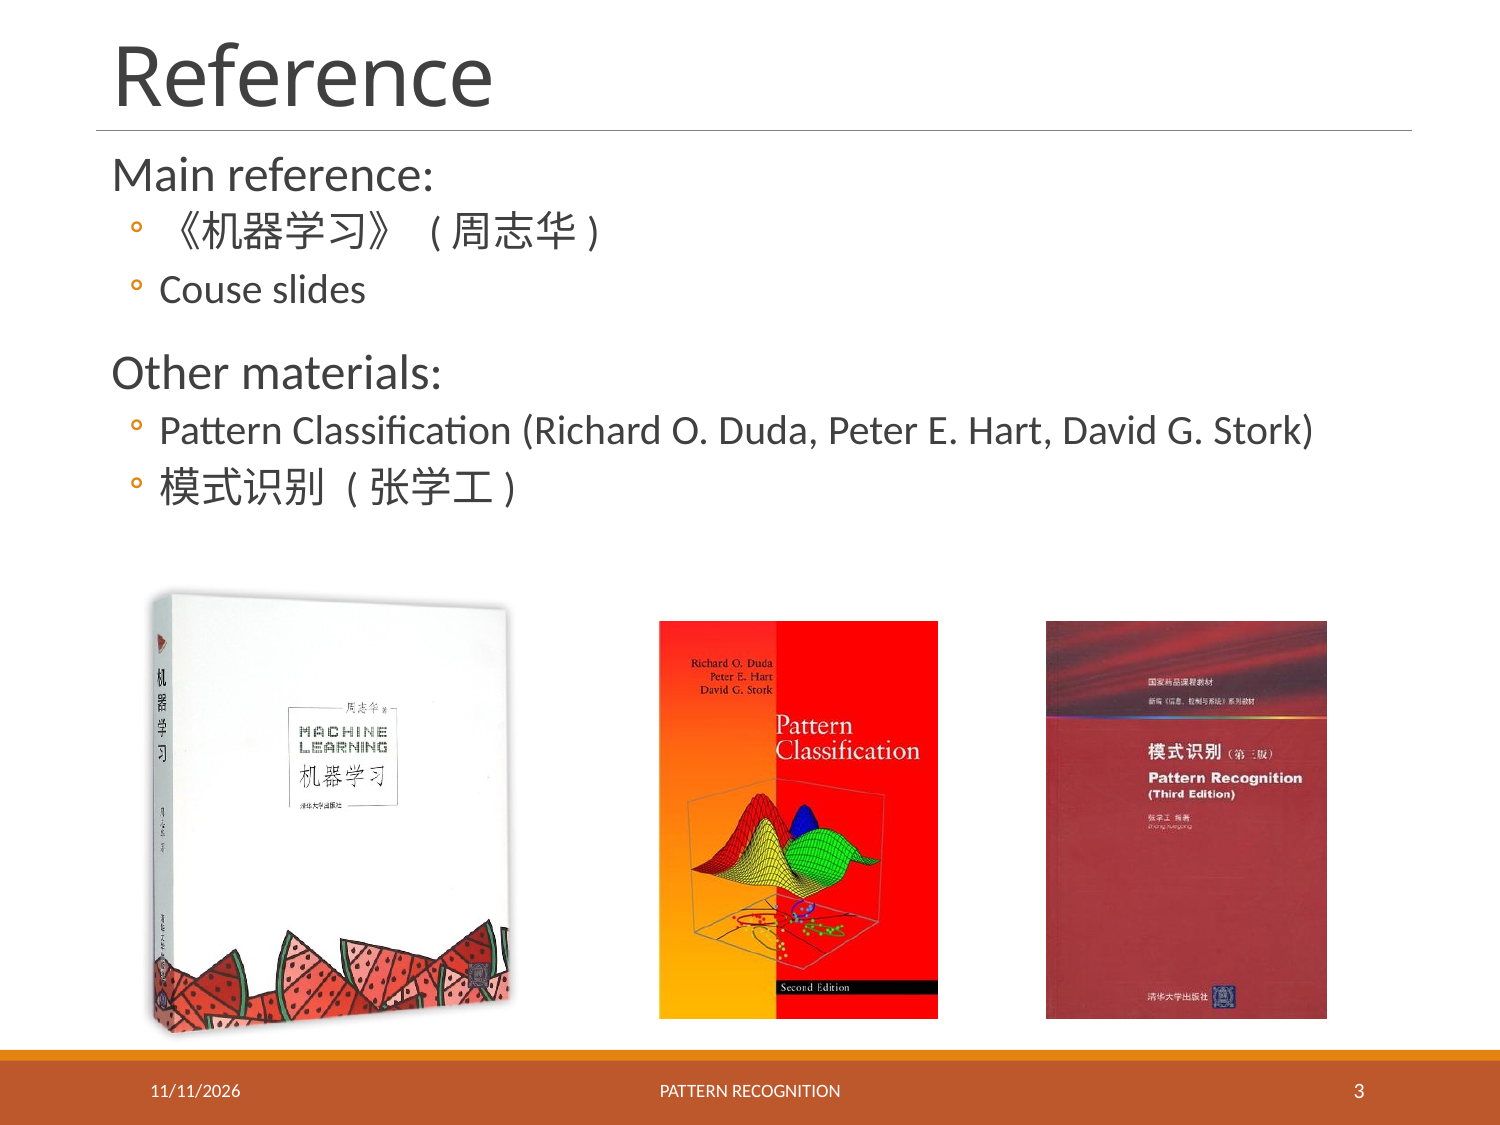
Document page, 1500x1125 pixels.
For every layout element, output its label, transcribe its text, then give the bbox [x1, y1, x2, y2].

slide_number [135, 1059, 440, 1120]
picture [134, 575, 529, 1048]
picture [1046, 620, 1327, 1019]
slide_number 3 [1218, 1059, 1380, 1120]
footer Pattern recognition [453, 1059, 1047, 1120]
title Reference [96, 19, 1413, 131]
list Main reference: 《机器学习》 (周志华) Couse slides Other materials: Pattern Classification (Richard O. Duda, Peter E. Hart, David G. Stork) 模式识别 (张学工) [96, 140, 1413, 1034]
picture [658, 620, 939, 1019]
